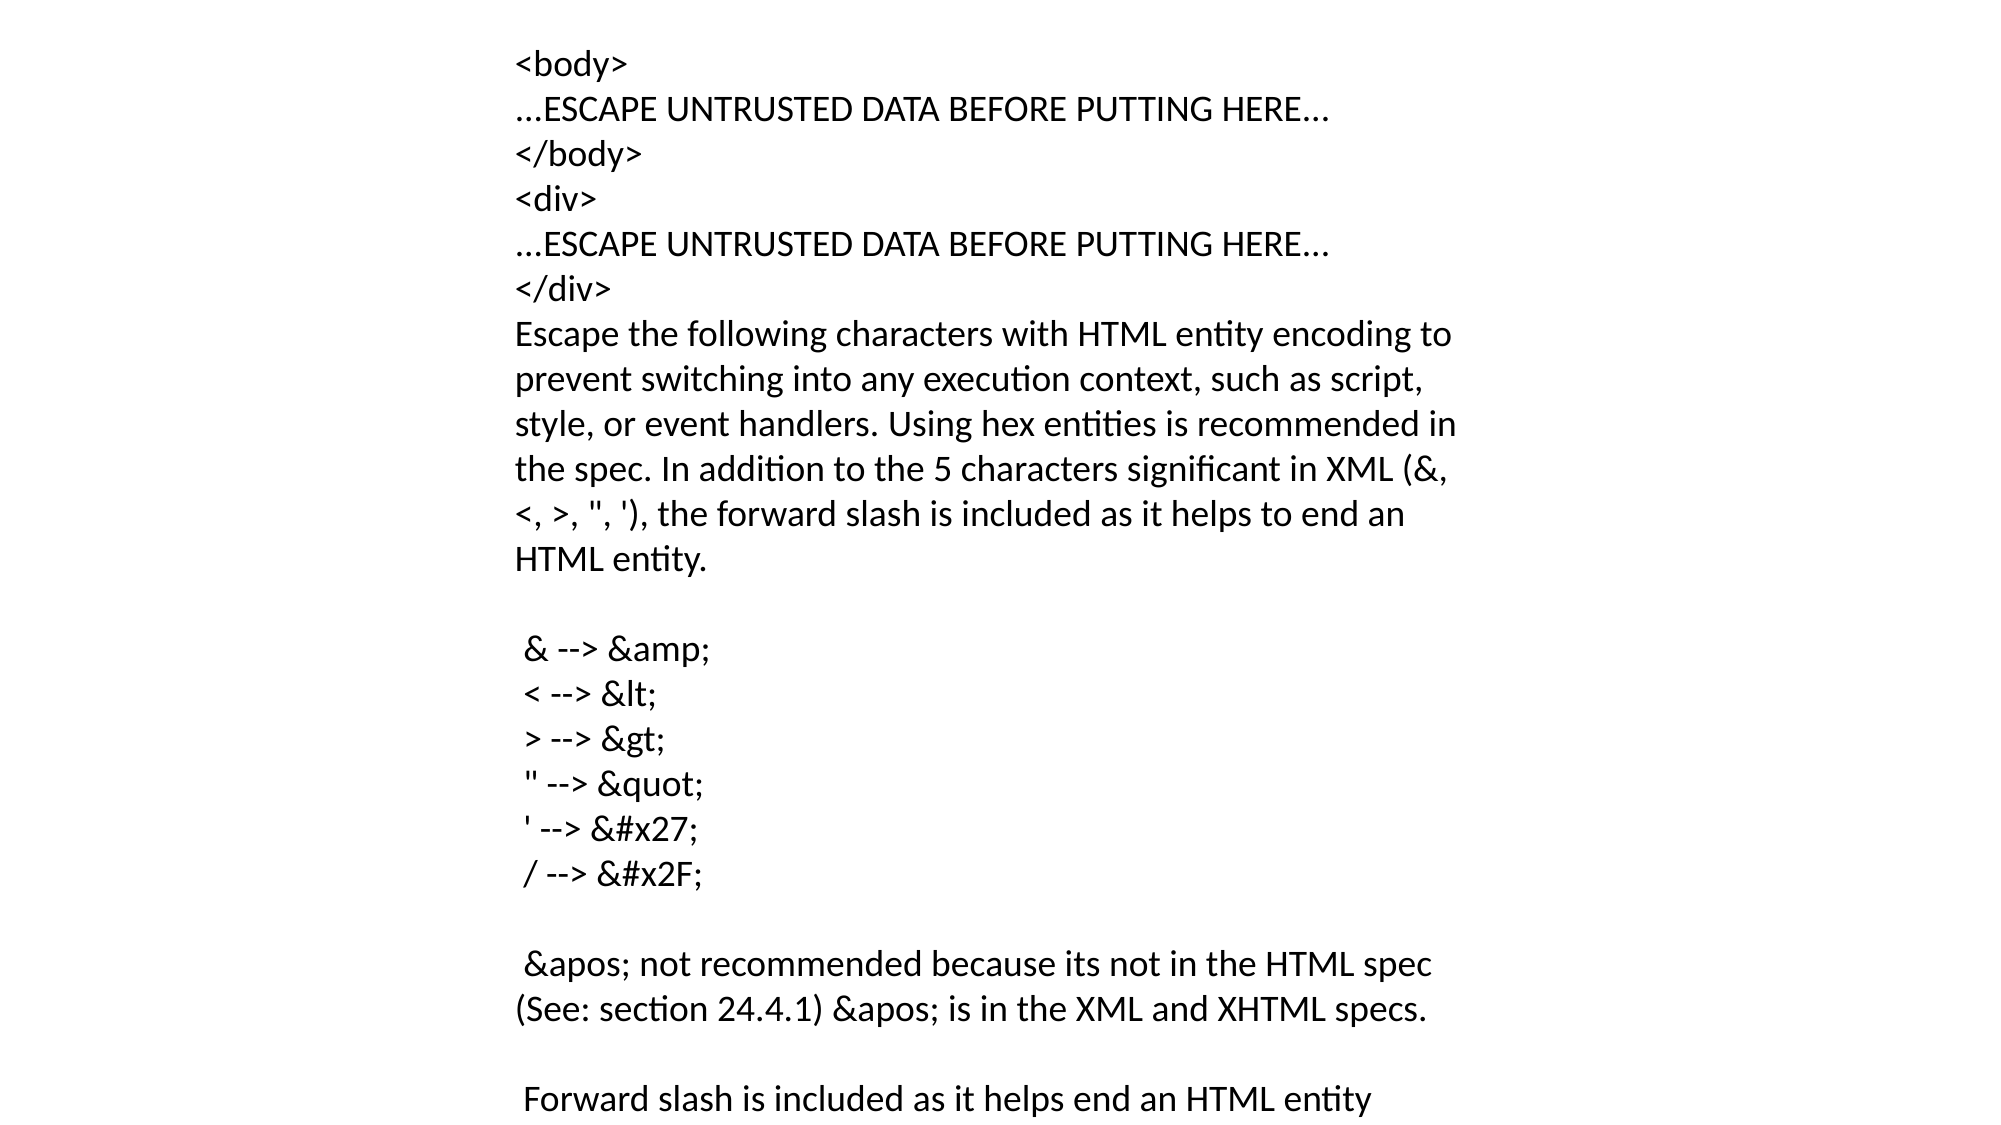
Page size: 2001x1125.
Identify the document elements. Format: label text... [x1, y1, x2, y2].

text_box <body> ...ESCAPE UNTRUSTED DATA BEFORE PUTTING HERE... </body> <div> ...ESCAPE UNTRUSTED DATA BEFORE PUTTING HERE... </div> Escape the following characters with HTML entity encoding to prevent switching into any execution context, such as script, style, or event handlers. Using hex entities is recommended in the spec. In addition to the 5 characters significant in XML (&, <, >, ", '), the forward slash is included as it helps to end an HTML entity. & --> &amp; < --> &lt; > --> &gt; " --> &quot; ' --> &#x27; / --> &#x2F; &apos; not recommended because its not in the HTML spec (See: section 24.4.1) &apos; is in the XML and XHTML specs. Forward slash is included as it helps end an HTML entity [500, 0, 1500, 1125]
